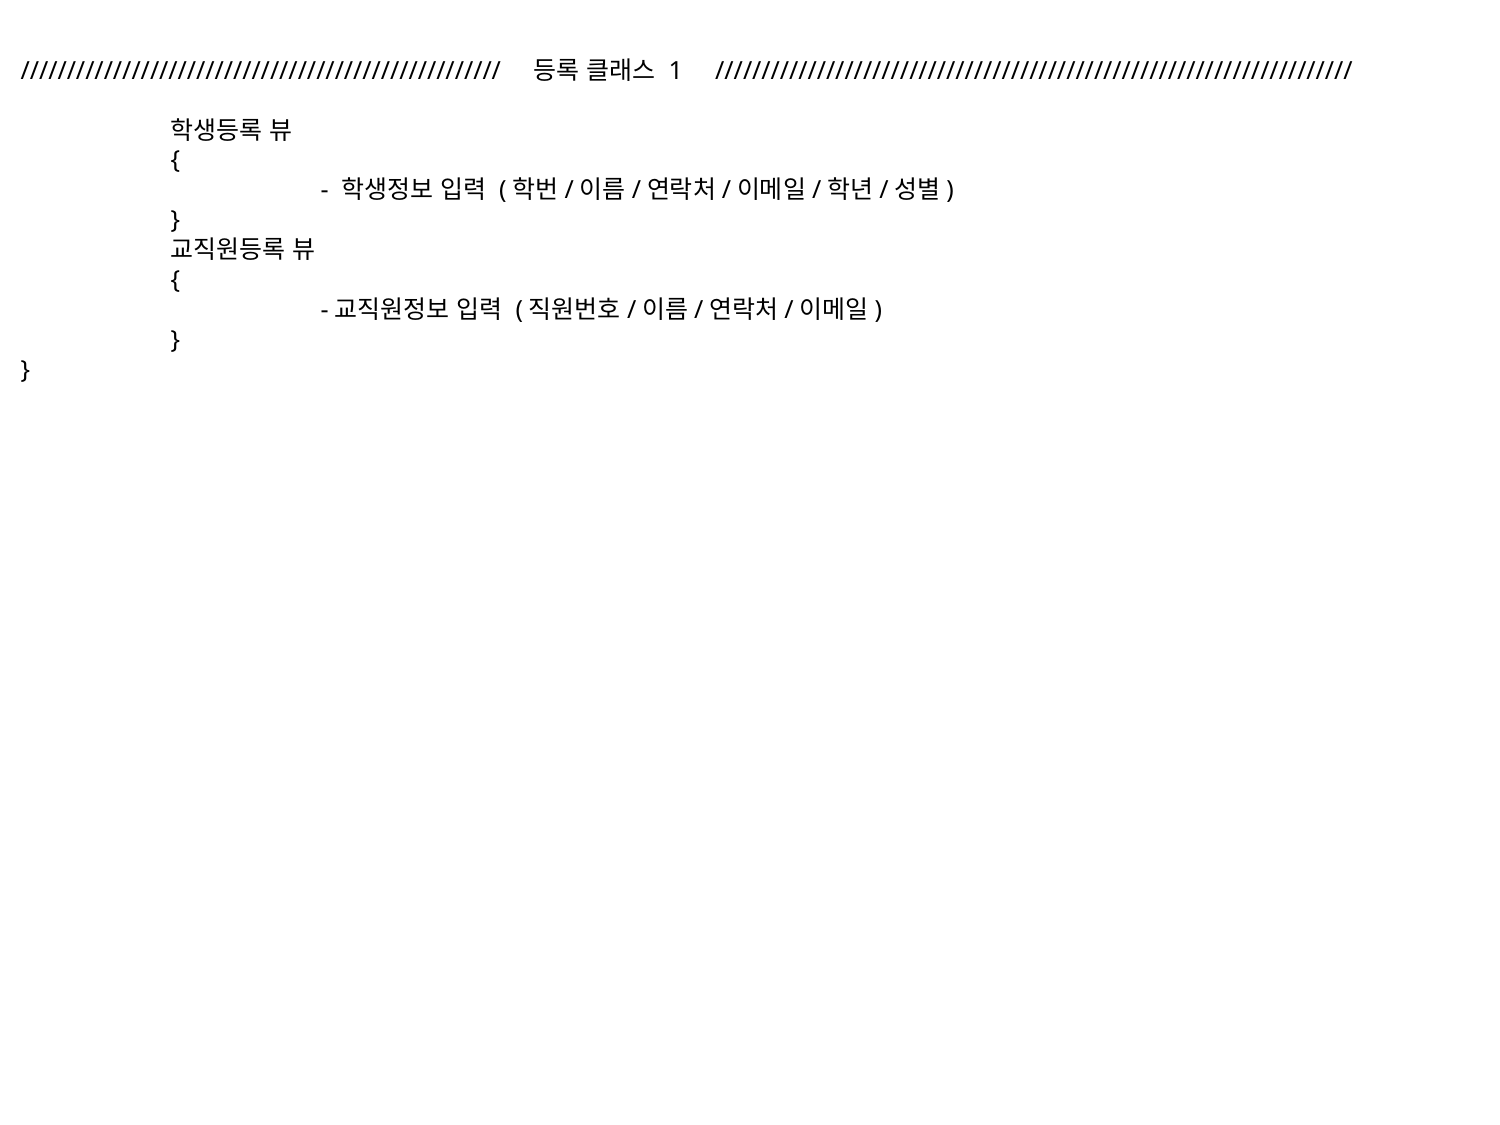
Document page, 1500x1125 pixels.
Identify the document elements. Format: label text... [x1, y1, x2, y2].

text_box //////////////////////////////////////////////////// 등록 클래스 1 ///////////////////////////////////////////////////////////////////// 학생등록 뷰 { - 학생정보 입력 (학번/이름/연락처/이메일/학년/성별) } 교직원등록 뷰 { -교직원정보 입력 (직원번호/이름/연락처/이메일) } } [5, 46, 1500, 391]
